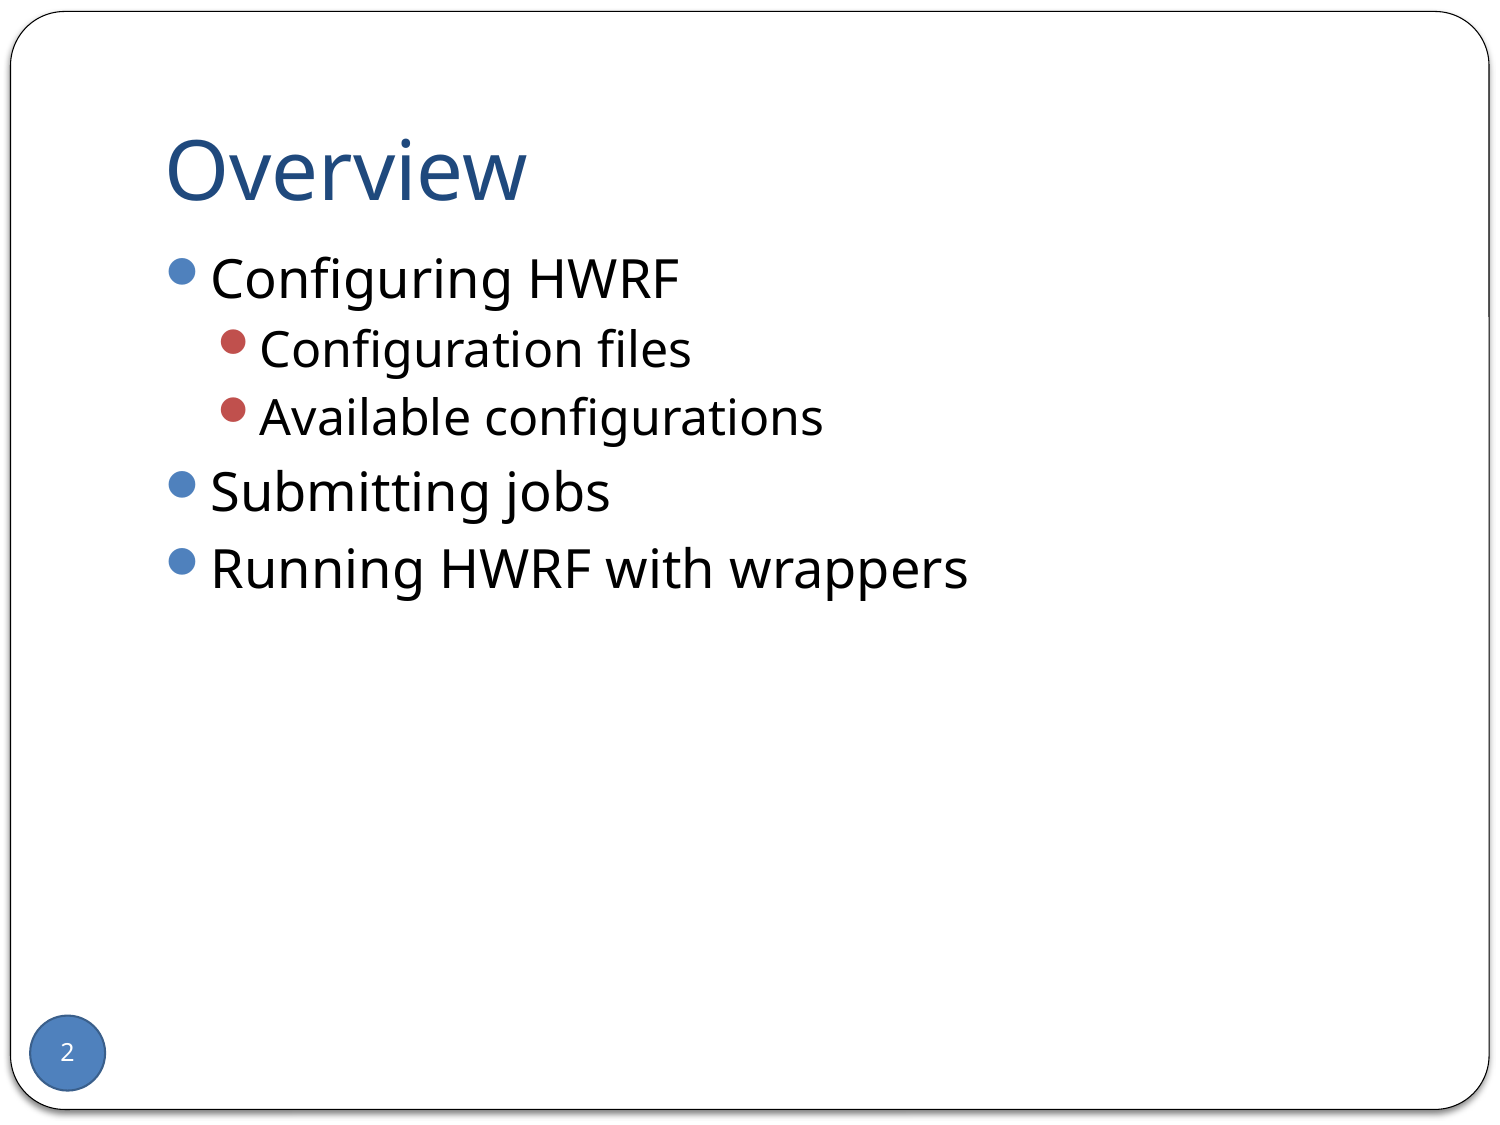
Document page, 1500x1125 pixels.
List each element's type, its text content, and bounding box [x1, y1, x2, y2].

list Configuring HWRF Configuration files Available configurations Submitting jobs Running HWRF with wrappers [150, 237, 1425, 988]
title Overview [150, 45, 1425, 233]
